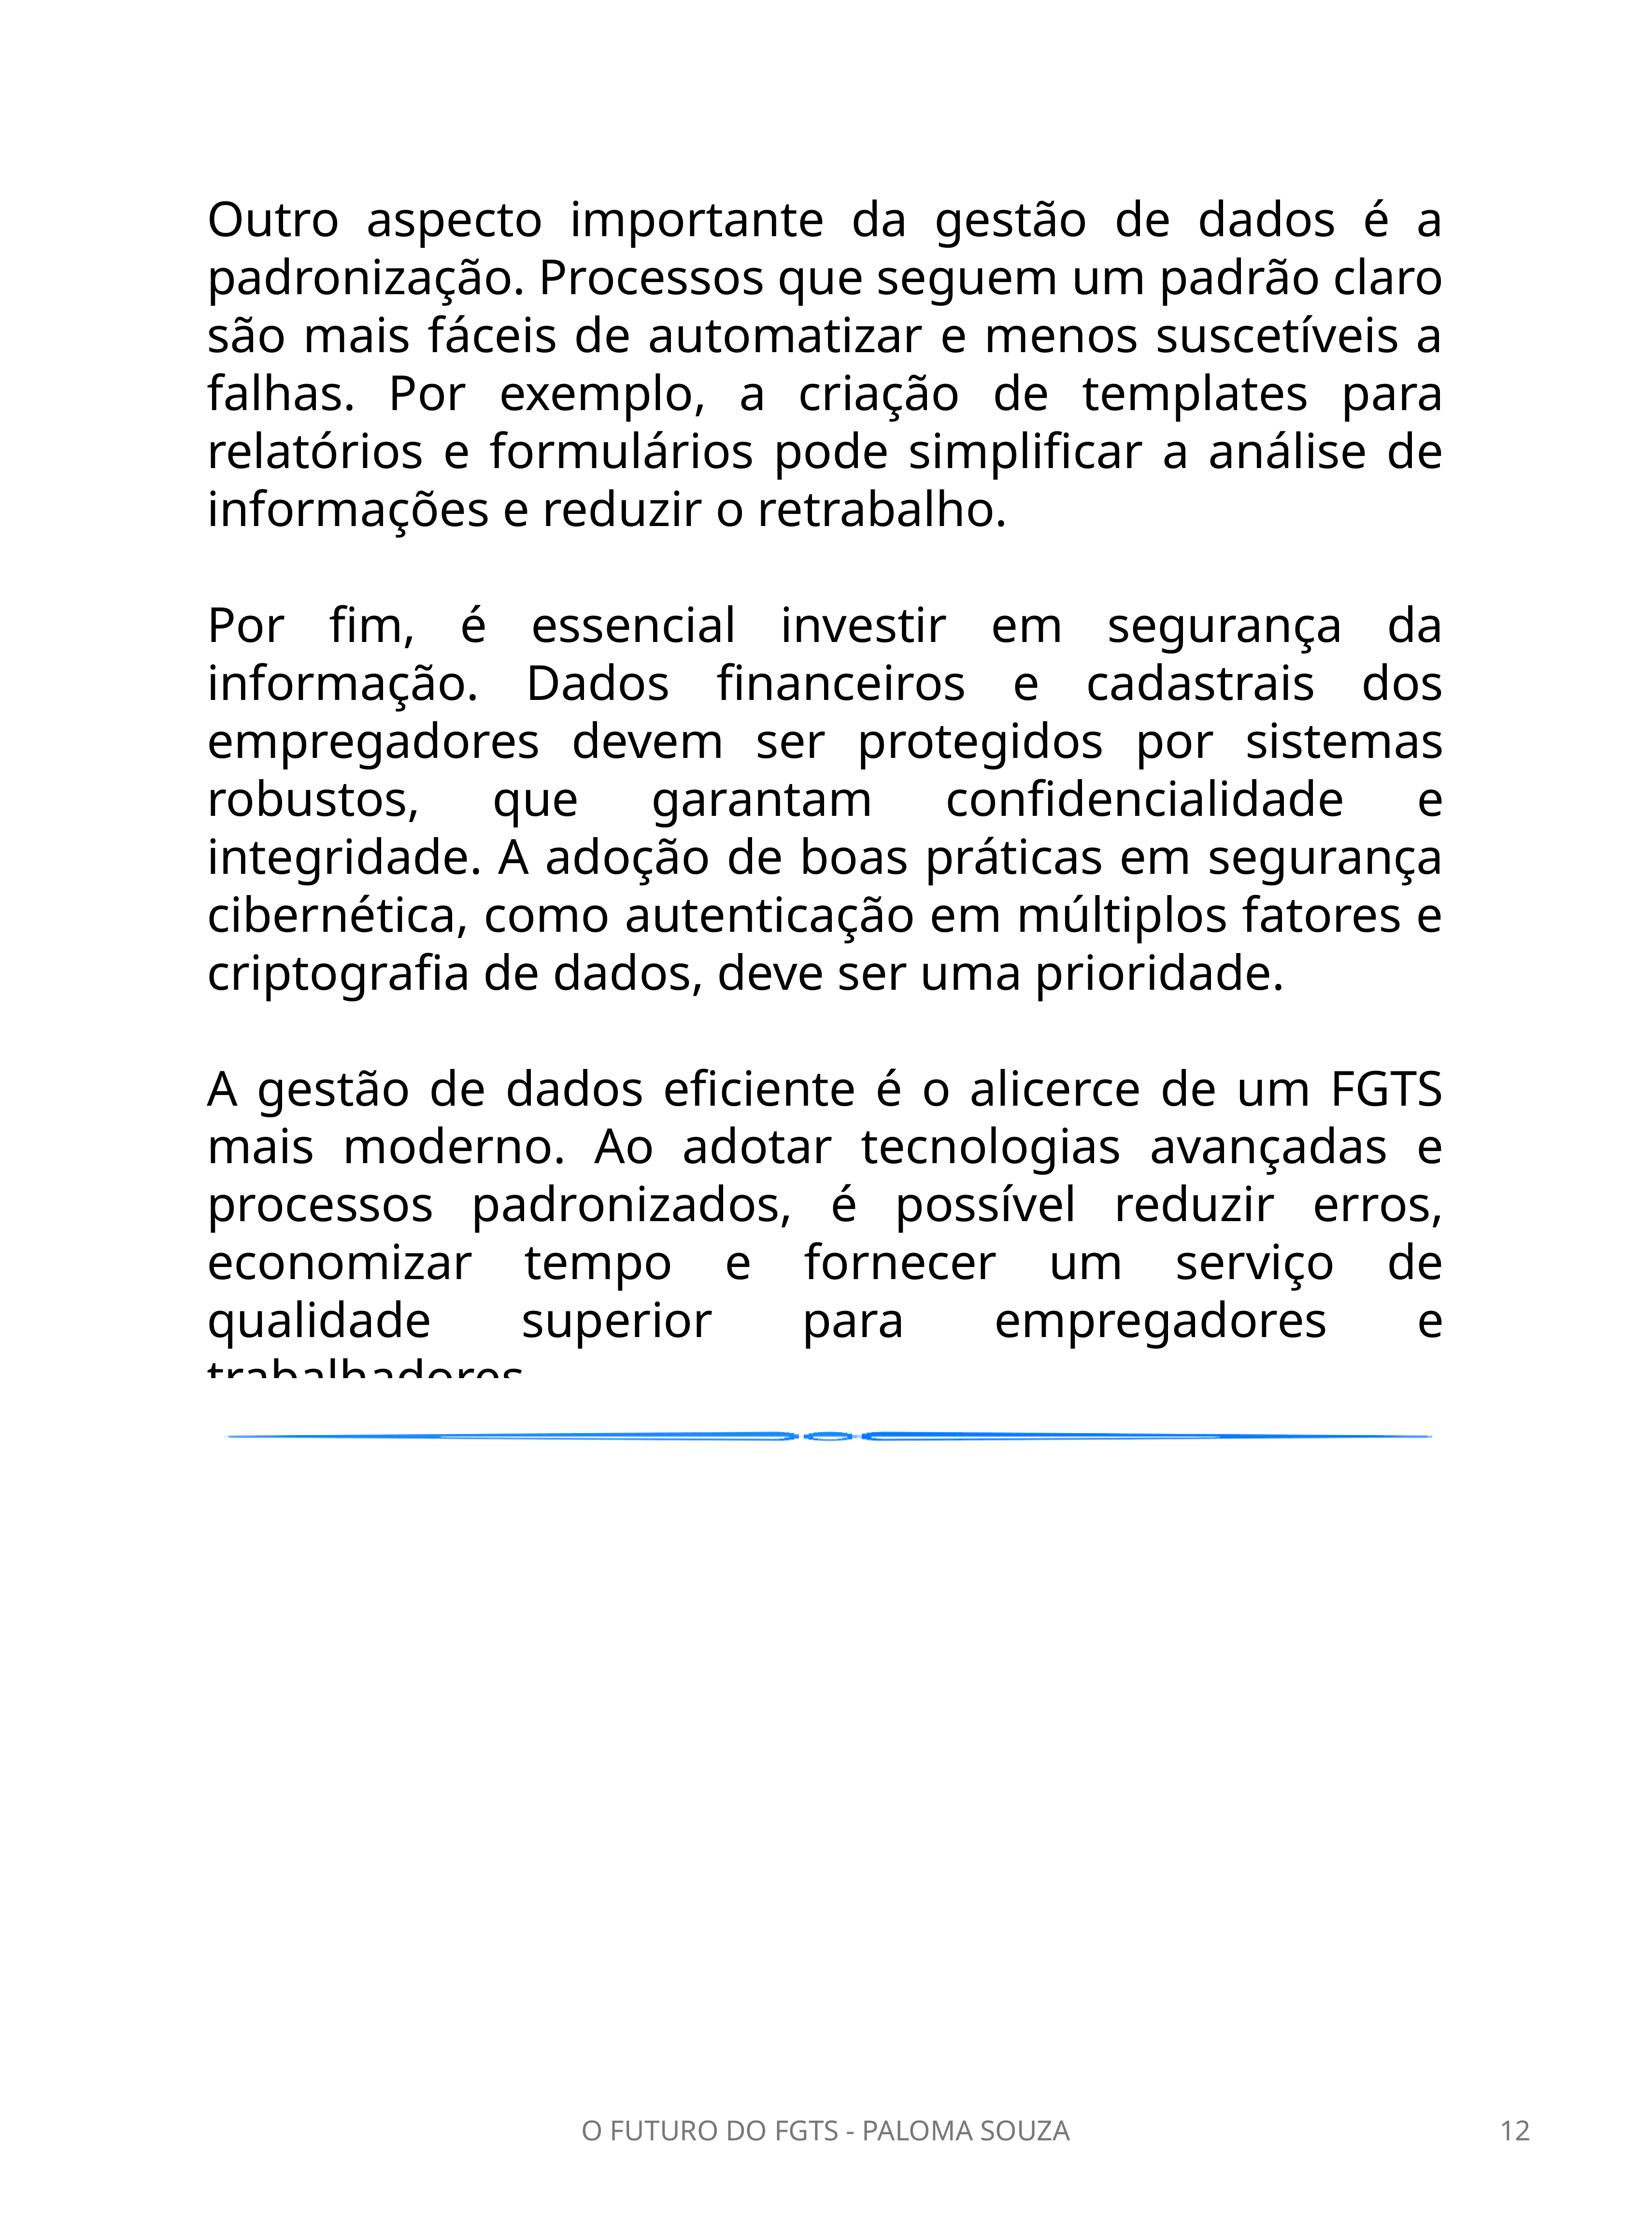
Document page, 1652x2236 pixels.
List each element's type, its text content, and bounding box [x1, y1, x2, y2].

slide_number 12 [1167, 2072, 1538, 2192]
picture [199, 1378, 1453, 1574]
text_box Outro aspecto importante da gestão de dados é a padronização. Processos que seguem um padrão claro são mais fáceis de automatizar e menos suscetíveis a falhas. Por exemplo, a criação de templates para relatórios e formulários pode simplificar a análise de informações e reduzir o retrabalho. Por fim, é essencial investir em segurança da informação. Dados financeiros e cadastrais dos empregadores devem ser protegidos por sistemas robustos, que garantam confidencialidade e integridade. A adoção de boas práticas em segurança cibernética, como autenticação em múltiplos fatores e criptografia de dados, deve ser uma prioridade. A gestão de dados eficiente é o alicerce de um FGTS mais moderno. Ao adotar tecnologias avançadas e processos padronizados, é possível reduzir erros, economizar tempo e fornecer um serviço de qualidade superior para empregadores e trabalhadores. [199, 185, 1452, 1378]
footer O FUTURO DO FGTS - PALOMA SOUZA [547, 2072, 1105, 2192]
